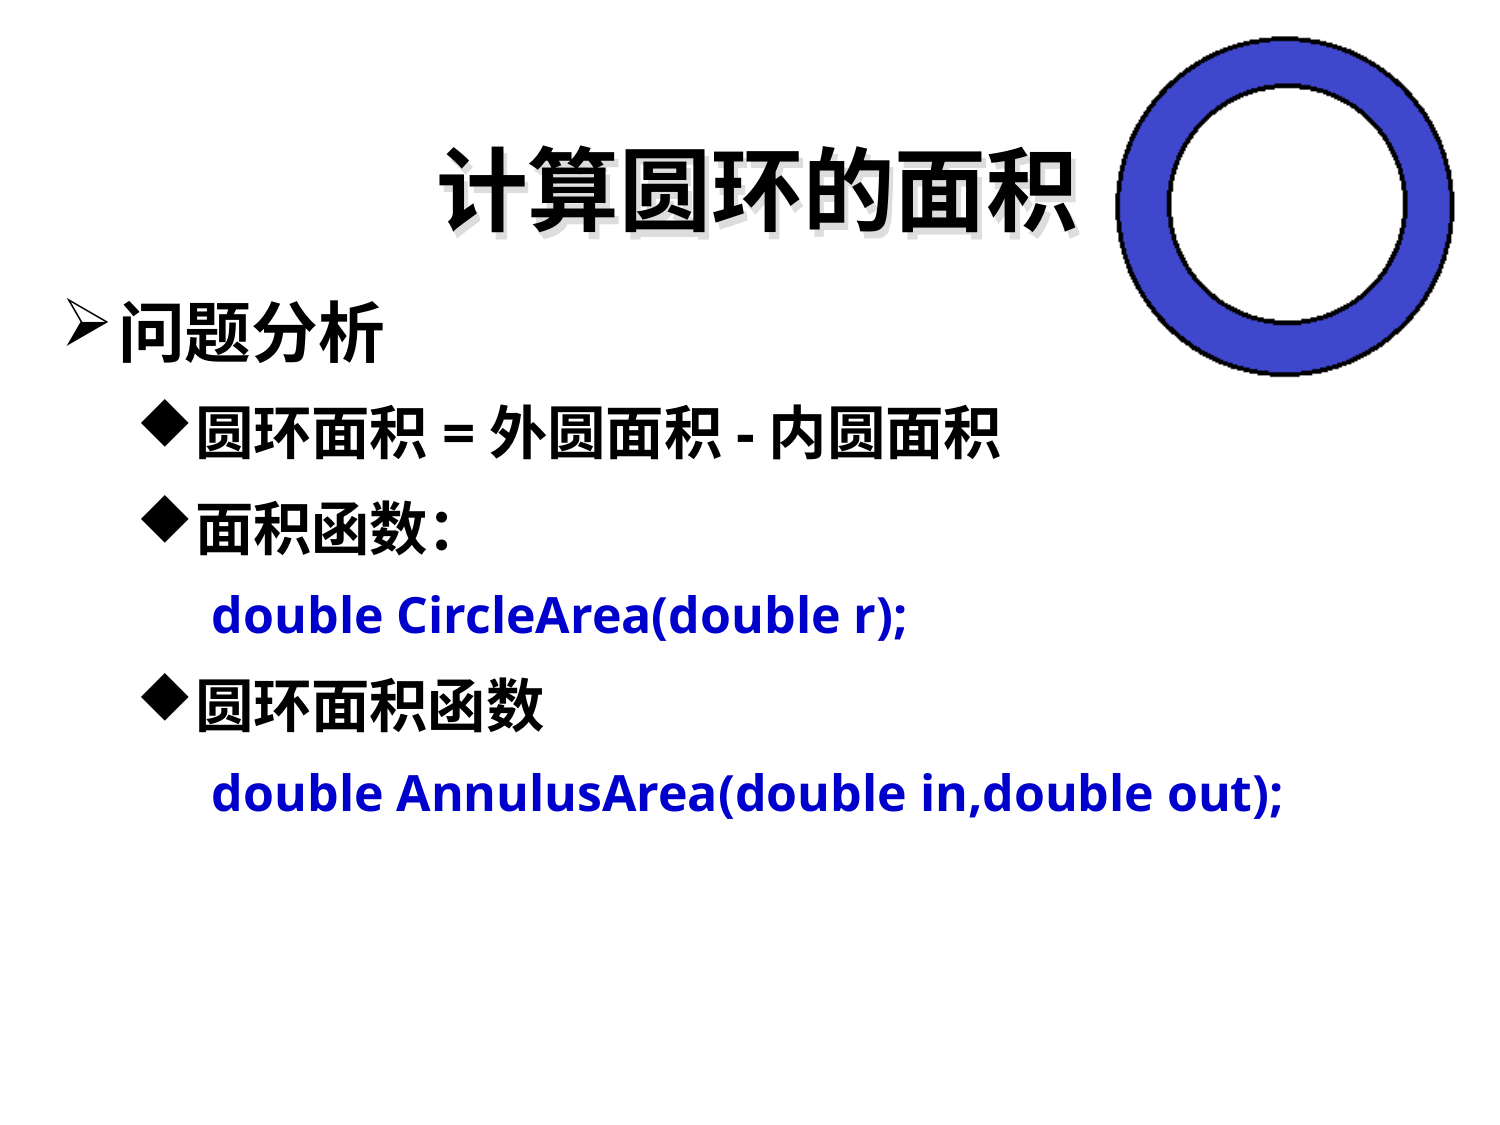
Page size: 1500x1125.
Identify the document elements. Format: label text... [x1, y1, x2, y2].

title 计算圆环的面积 [87, 125, 1033, 250]
list 问题分析 圆环面积=外圆面积-内圆面积 面积函数： double CircleArea(double r); 圆环面积函数 double AnnulusArea(double in,double out); [46, 267, 1465, 1005]
picture [1038, 0, 1500, 407]
